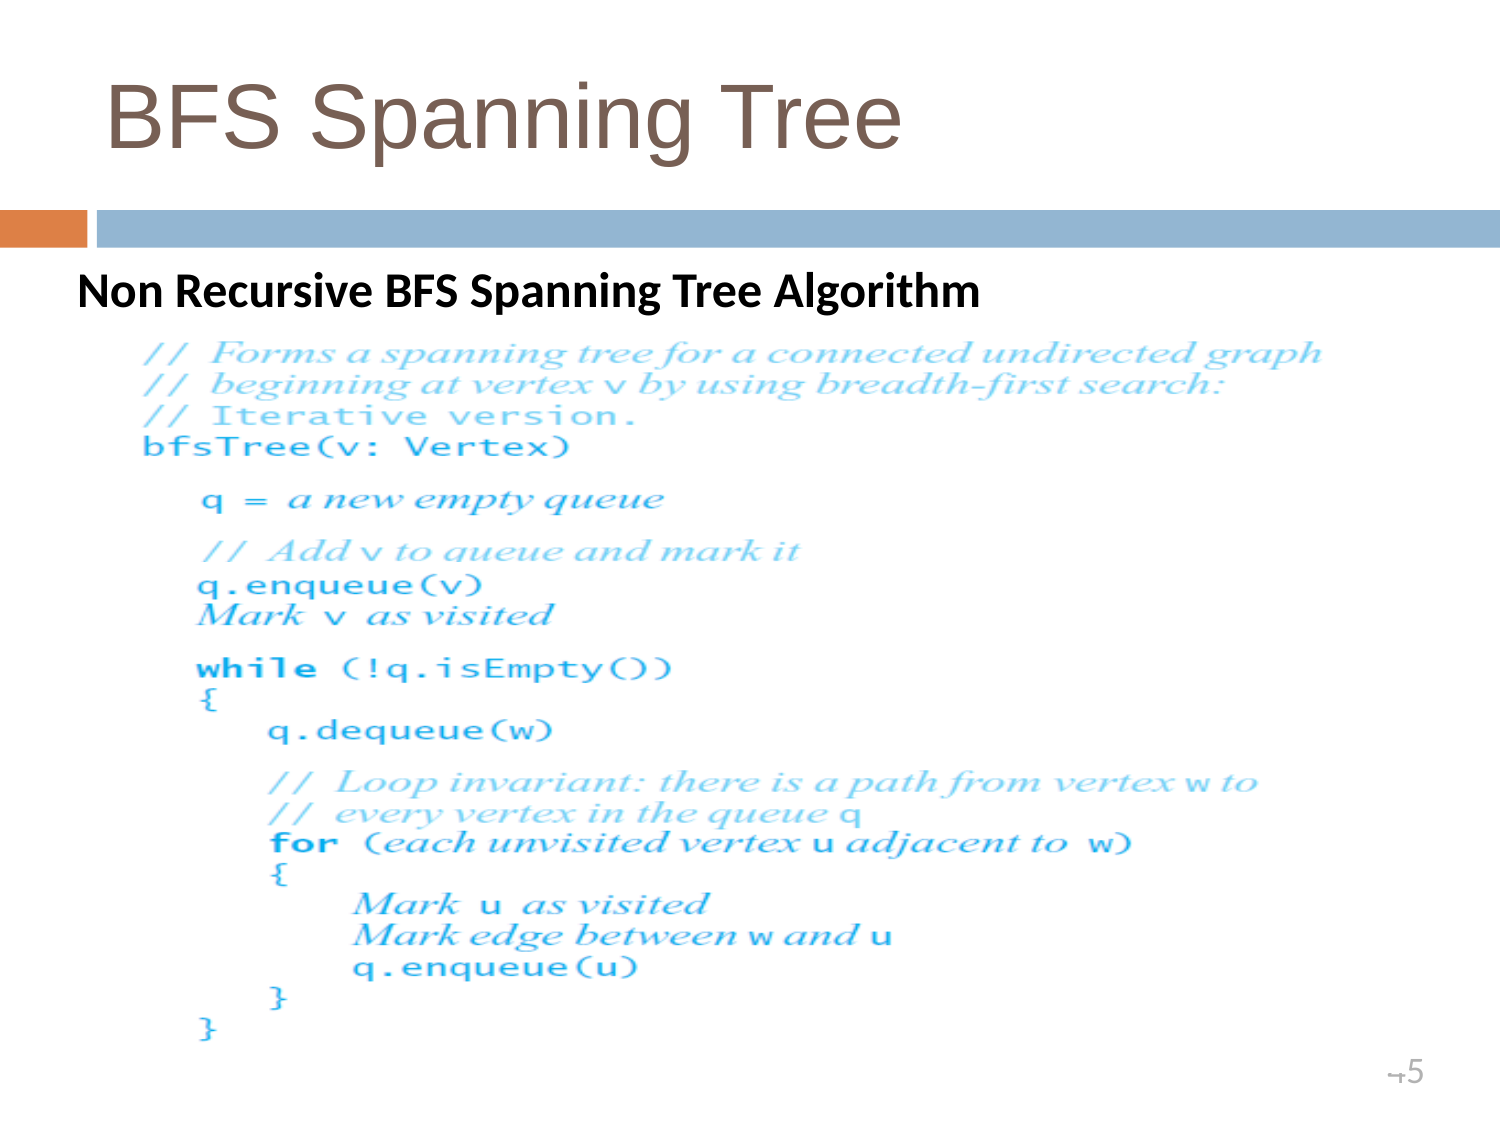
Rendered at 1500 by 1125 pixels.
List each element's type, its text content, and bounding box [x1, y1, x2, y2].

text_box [49, 324, 1404, 1073]
text_box Non Recursive BFS Spanning Tree Algorithm [62, 249, 1448, 990]
title BFS Spanning Tree [104, 56, 1396, 171]
slide_number 45 [1080, 1046, 1425, 1103]
